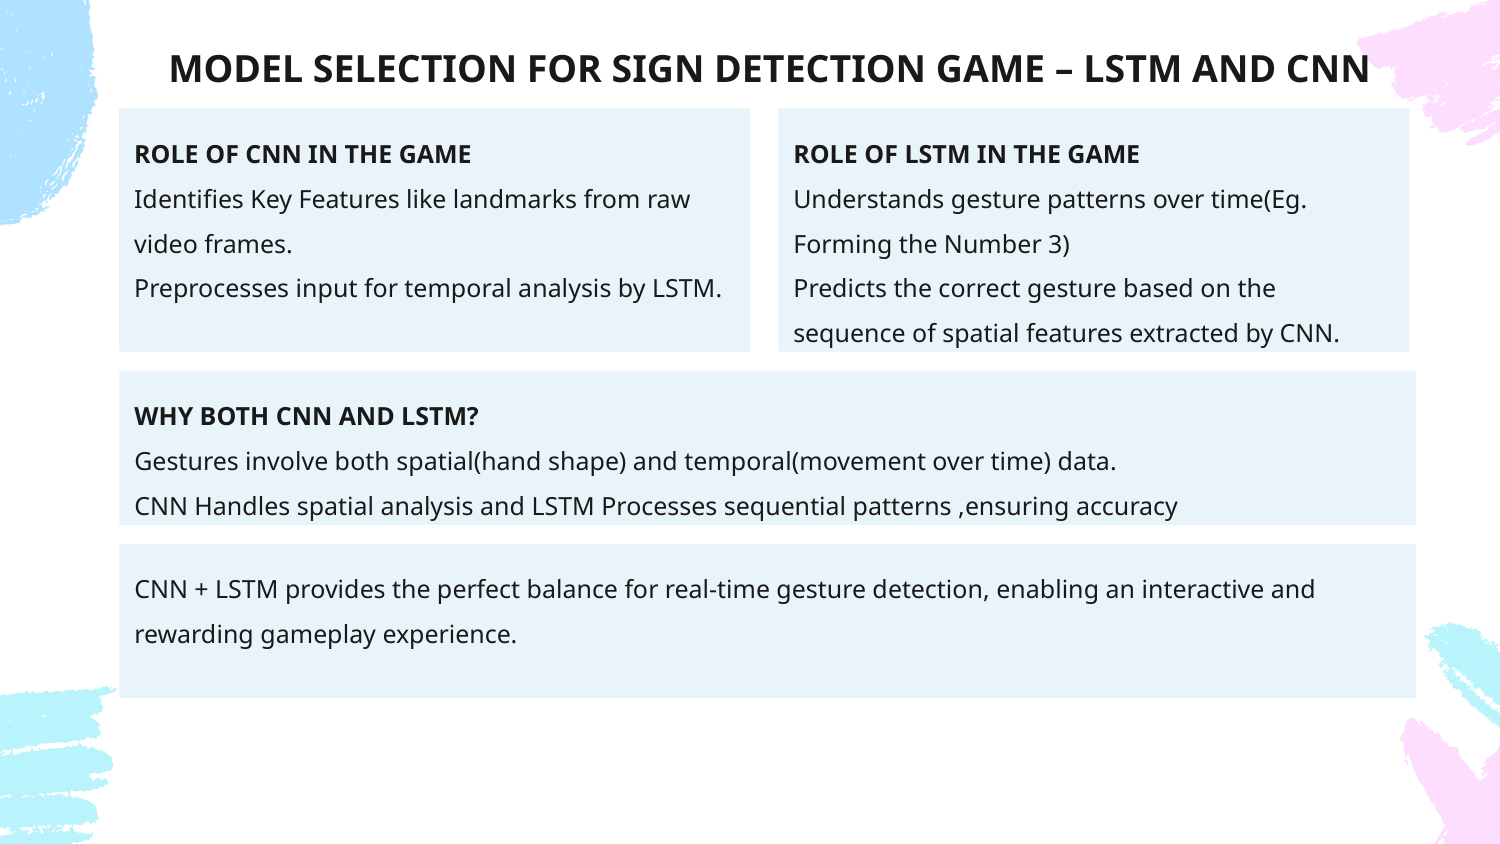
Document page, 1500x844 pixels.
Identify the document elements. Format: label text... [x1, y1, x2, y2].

text_box ROLE OF LSTM IN THE GAME Understands gesture patterns over time(Eg. Forming the Number 3) Predicts the correct gesture based on the sequence of spatial features extracted by CNN. [778, 108, 1410, 352]
text_box WHY BOTH CNN AND LSTM? Gestures involve both spatial(hand shape) and temporal(movement over time) data. CNN Handles spatial analysis and LSTM Processes sequential patterns ,ensuring accuracy [119, 370, 1416, 525]
title MODEL SELECTION FOR SIGN DETECTION GAME – LSTM AND CNN [131, 31, 1410, 59]
text_box CNN + LSTM provides the perfect balance for real-time gesture detection, enabling an interactive and rewarding gameplay experience. [119, 544, 1416, 699]
text_box ROLE OF CNN IN THE GAME Identifies Key Features like landmarks from raw video frames. Preprocesses input for temporal analysis by LSTM. [119, 108, 750, 352]
